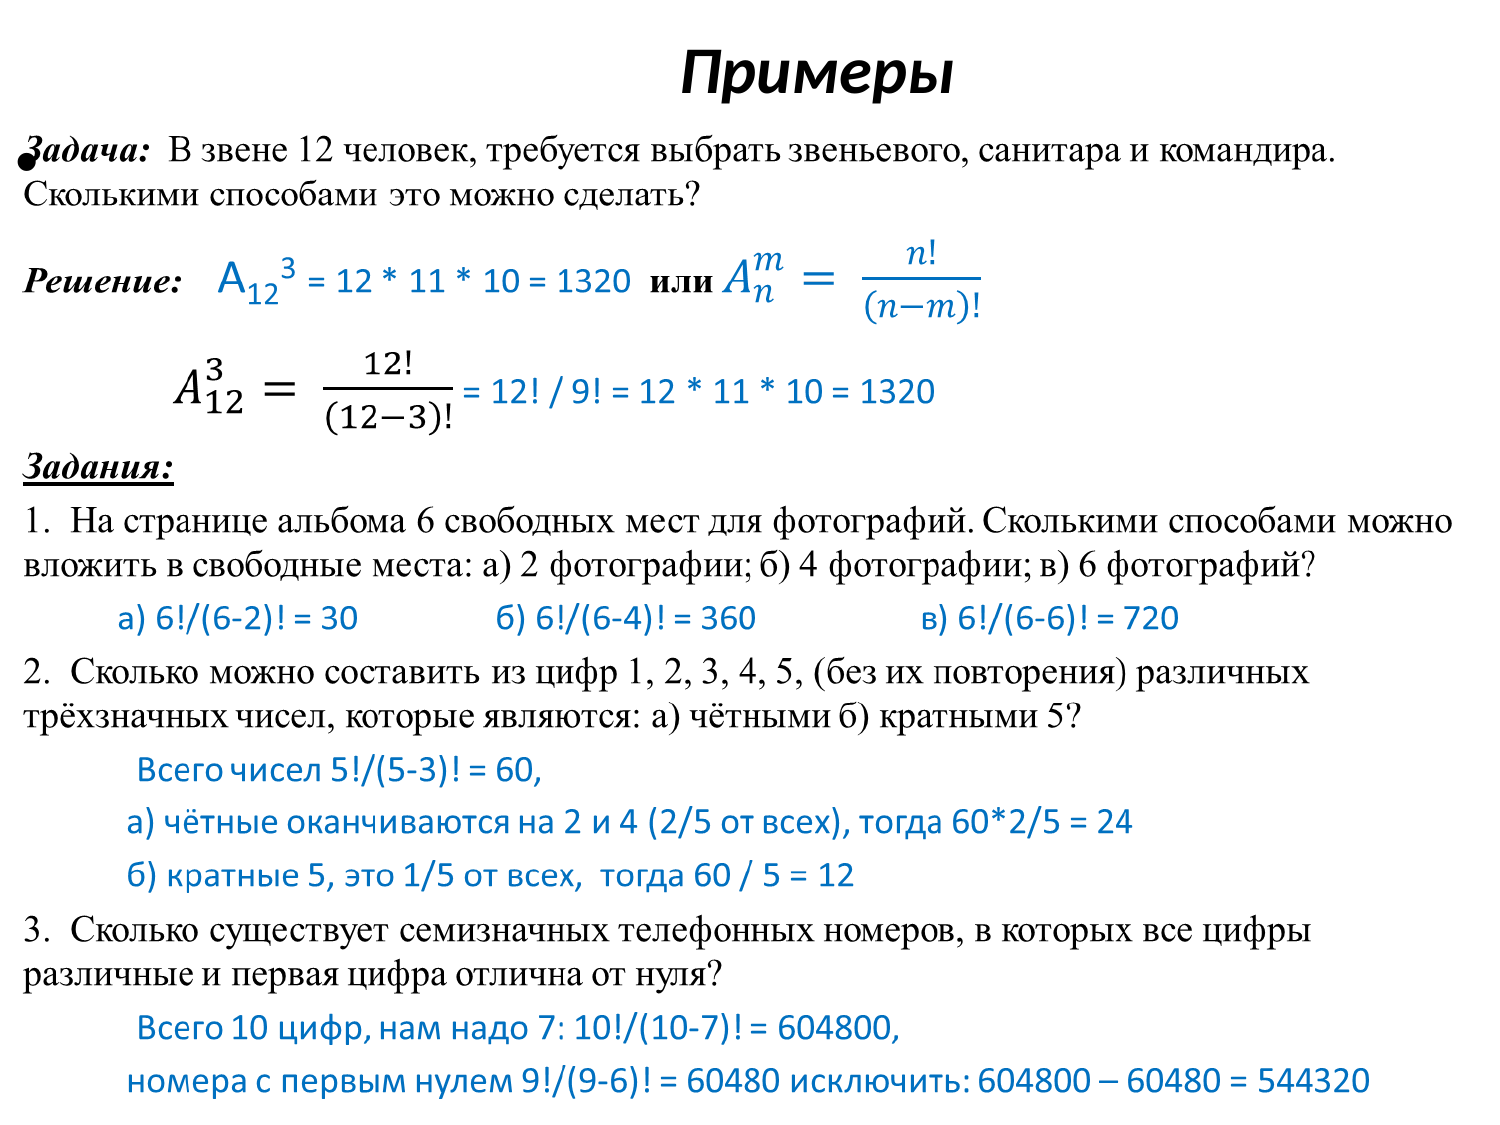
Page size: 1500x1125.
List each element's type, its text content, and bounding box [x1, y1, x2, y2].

list [0, 113, 1500, 1125]
title Примеры [312, 19, 1322, 113]
